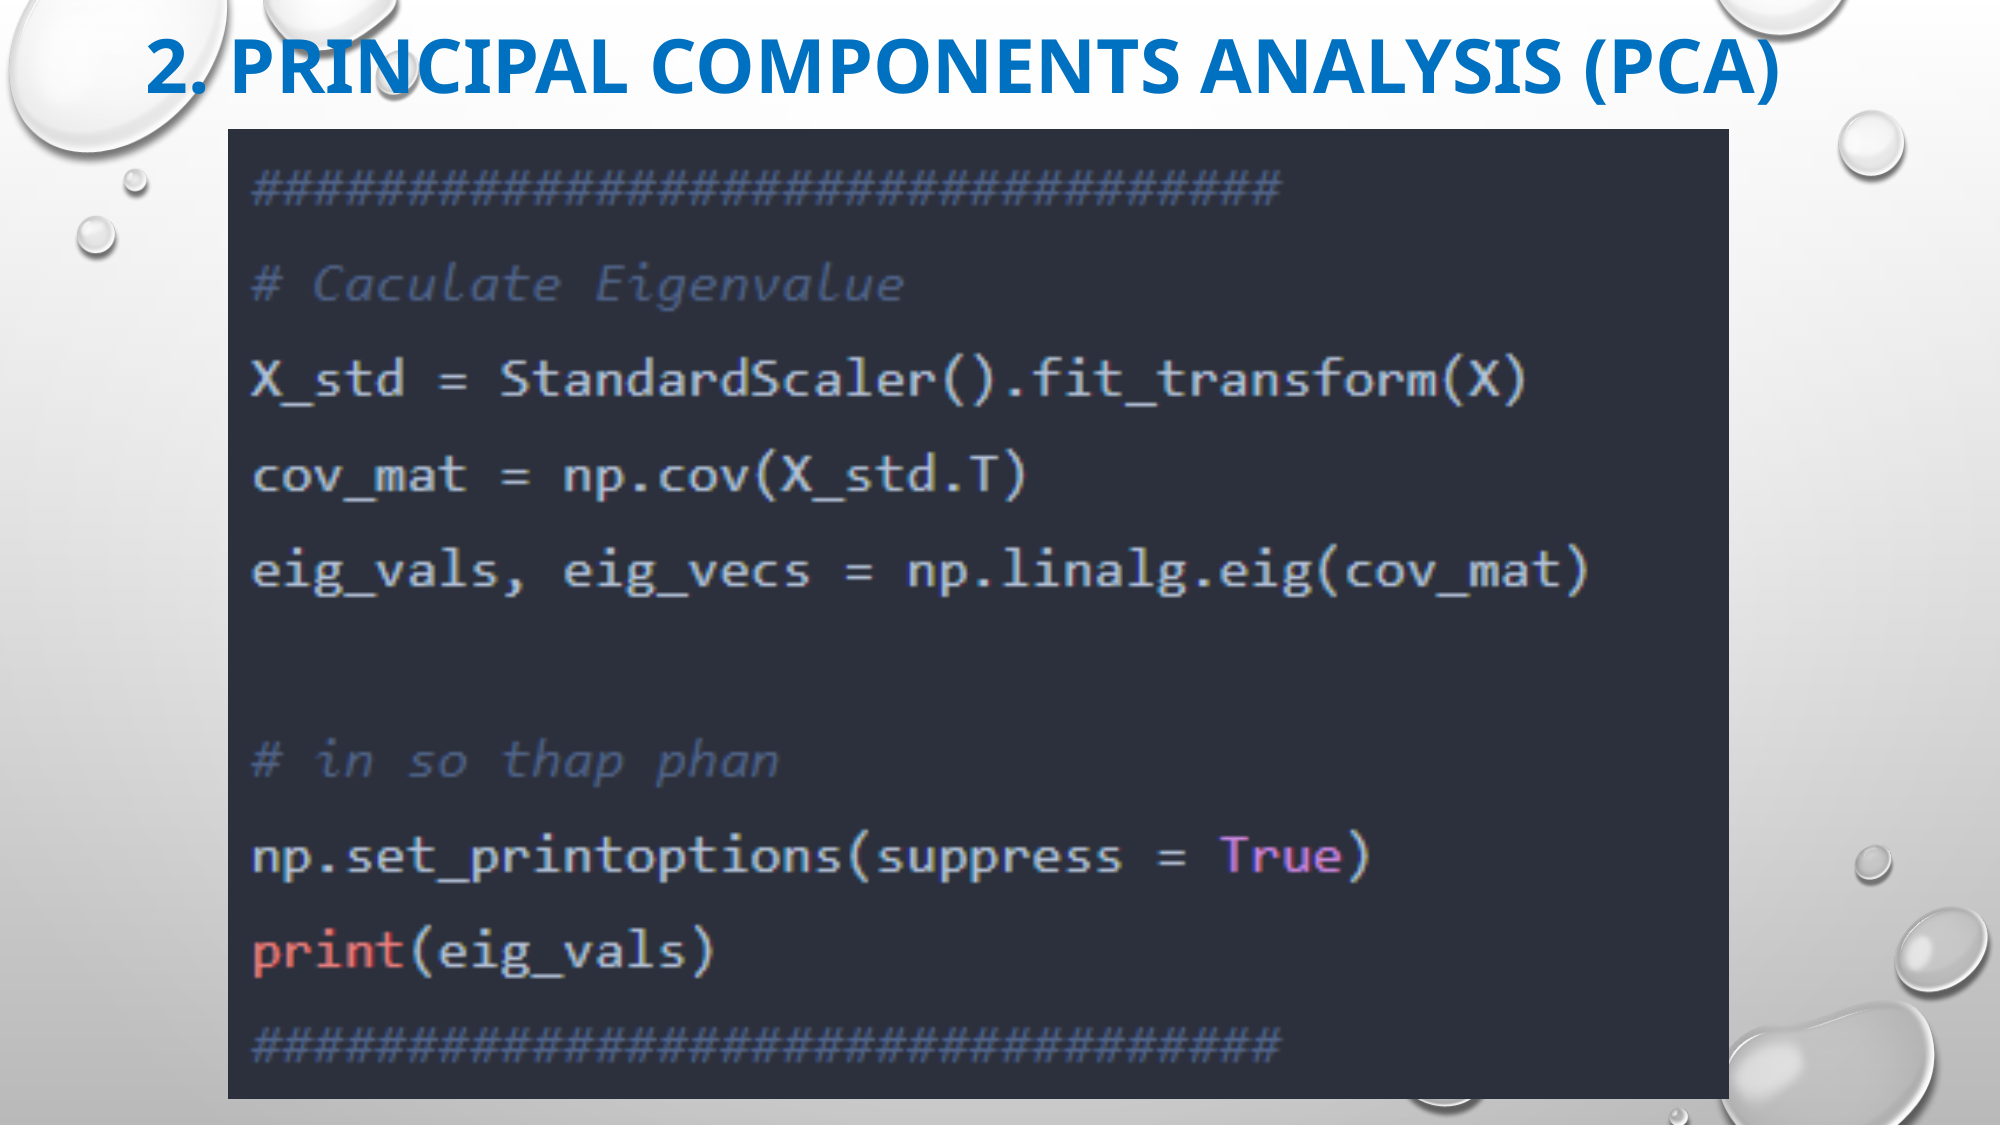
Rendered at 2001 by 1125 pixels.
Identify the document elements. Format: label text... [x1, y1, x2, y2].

picture [0, 0, 2000, 1125]
title 2. Principal components analysis (PCA) [17, 8, 1949, 130]
